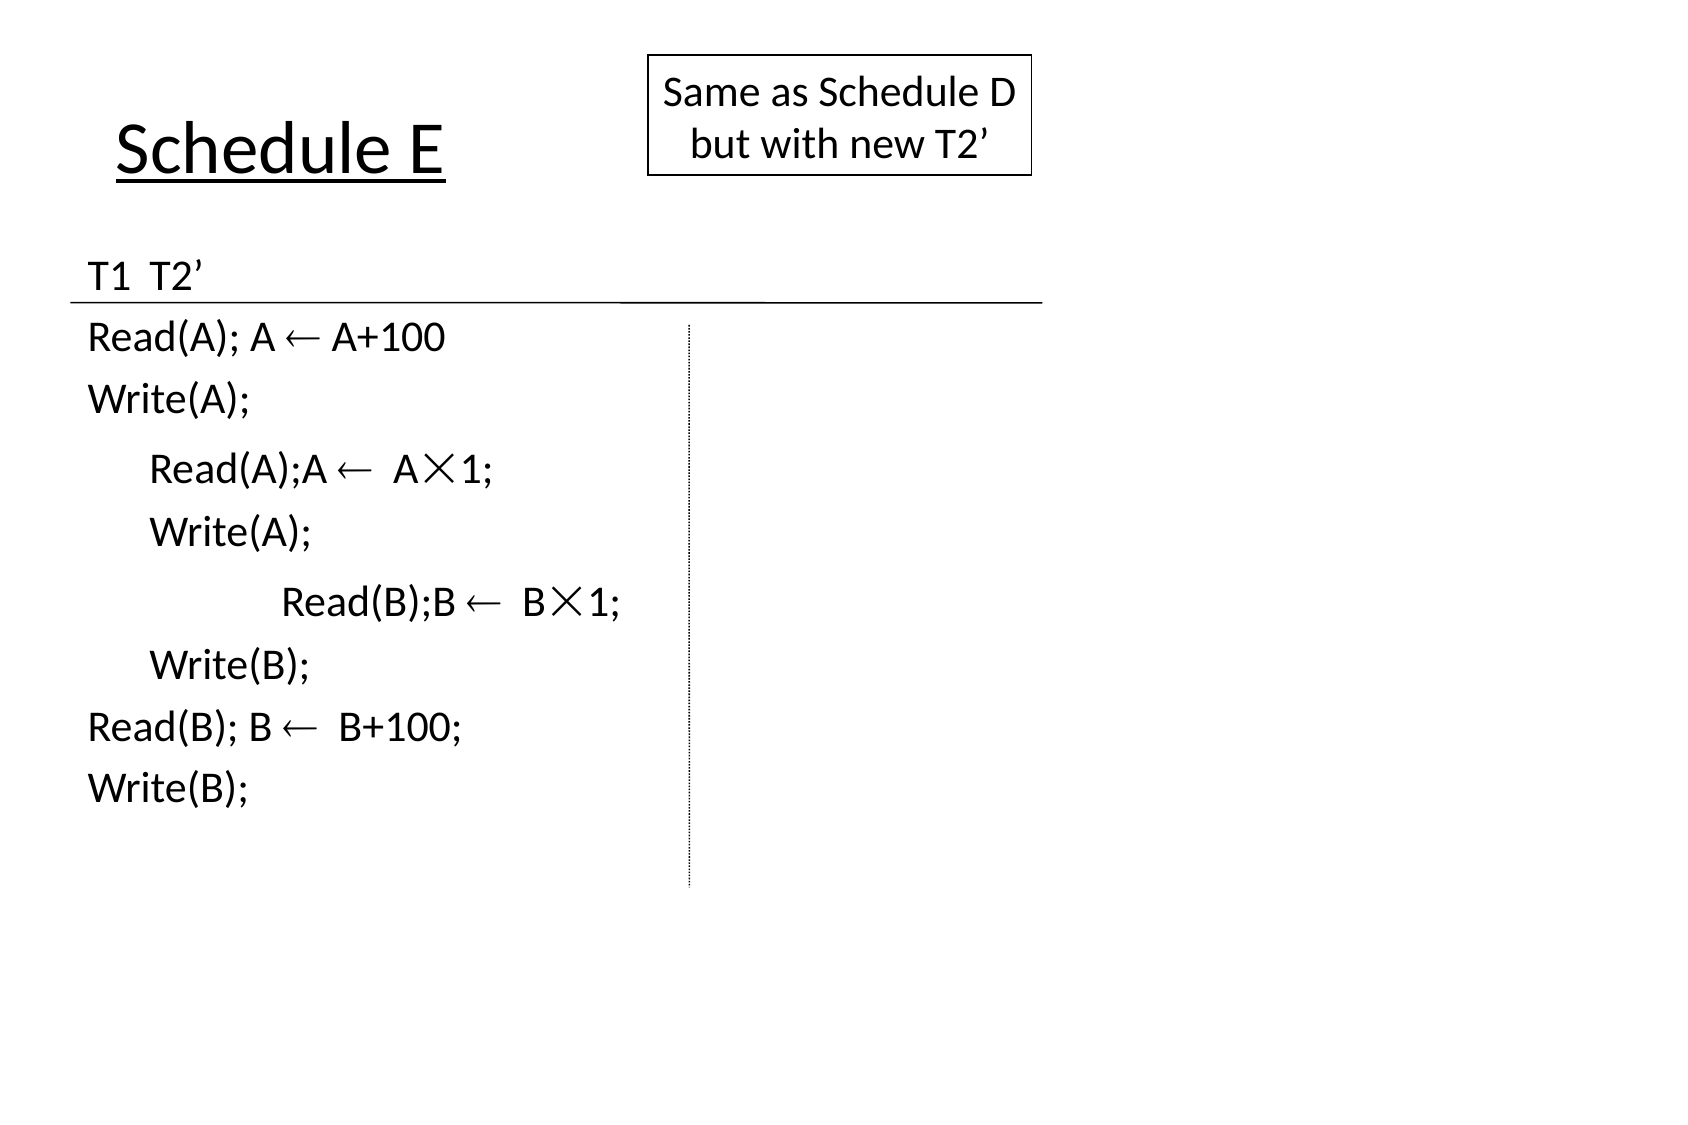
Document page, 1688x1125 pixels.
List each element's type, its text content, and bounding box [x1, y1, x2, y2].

title Schedule E [98, 50, 1533, 238]
list T1 T2’ Read(A); A  A+100 Write(A); Read(A);A  A1; Write(A); Read(B);B  B1; Write(B); Read(B); B  B+100; Write(B); [70, 237, 1280, 950]
text_box Same as Schedule D but with new T2’ [647, 55, 1032, 175]
